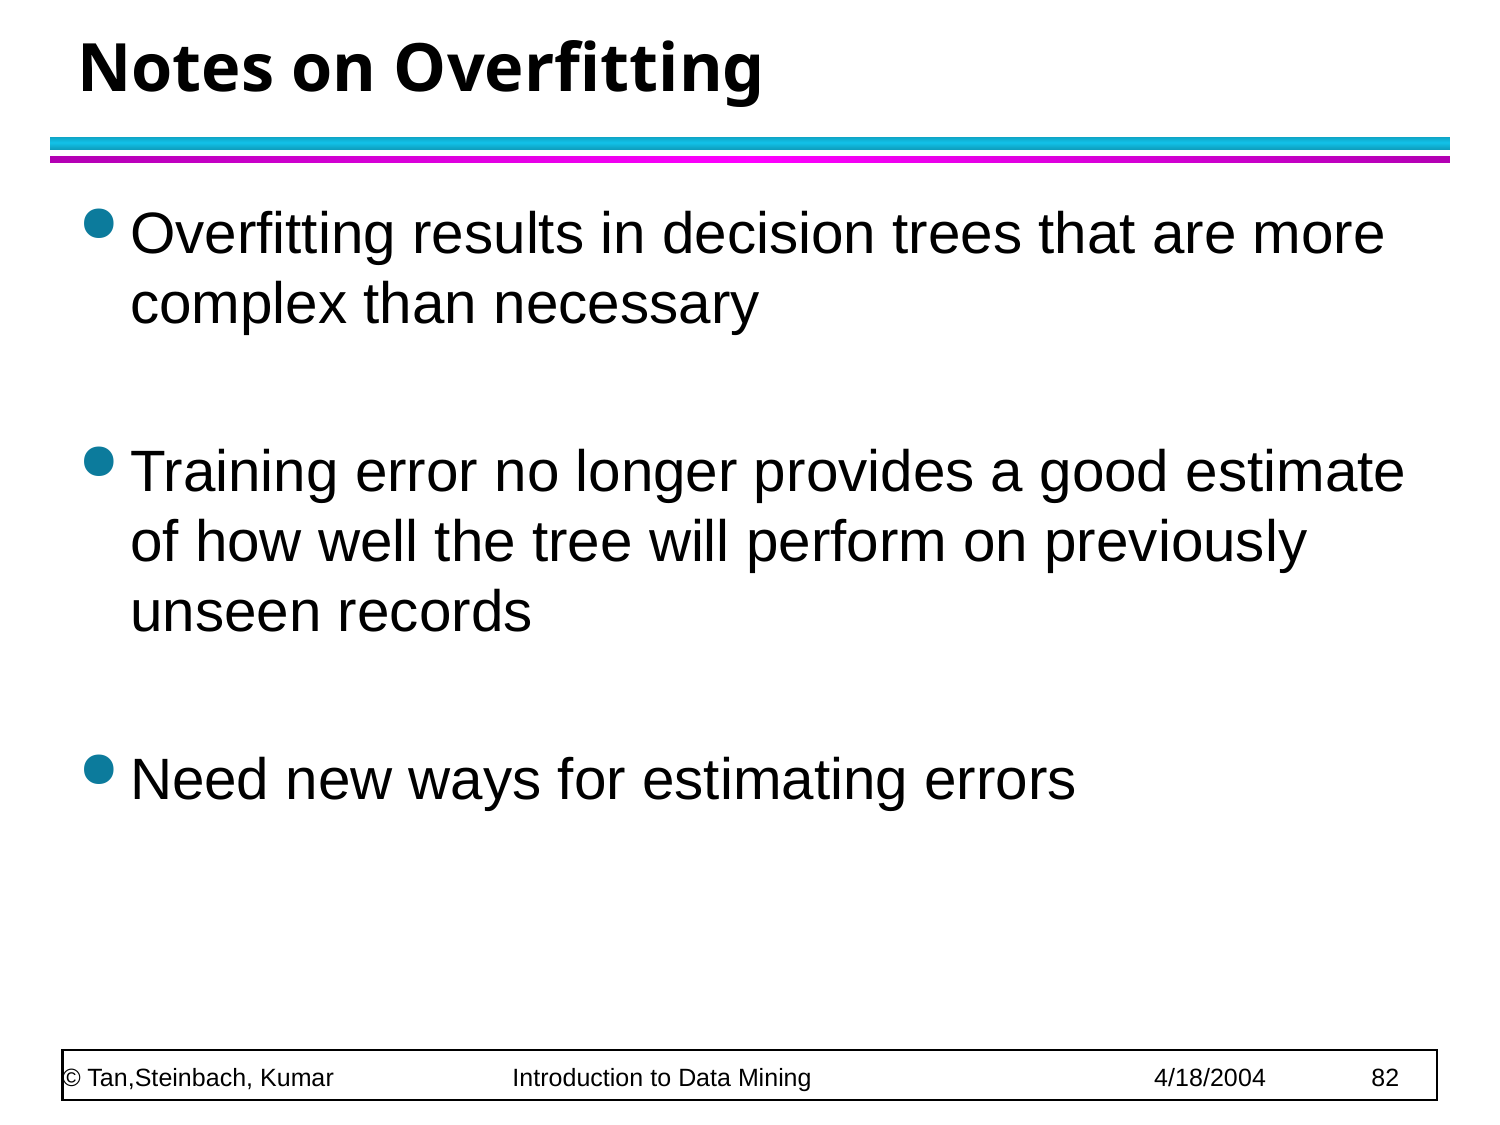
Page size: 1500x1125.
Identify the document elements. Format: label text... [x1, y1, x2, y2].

list Overfitting results in decision trees that are more complex than necessary Training error no longer provides a good estimate of how well the tree will perform on previously unseen records Need new ways for estimating errors [66, 186, 1433, 1038]
title Notes on Overfitting [61, 24, 1422, 113]
